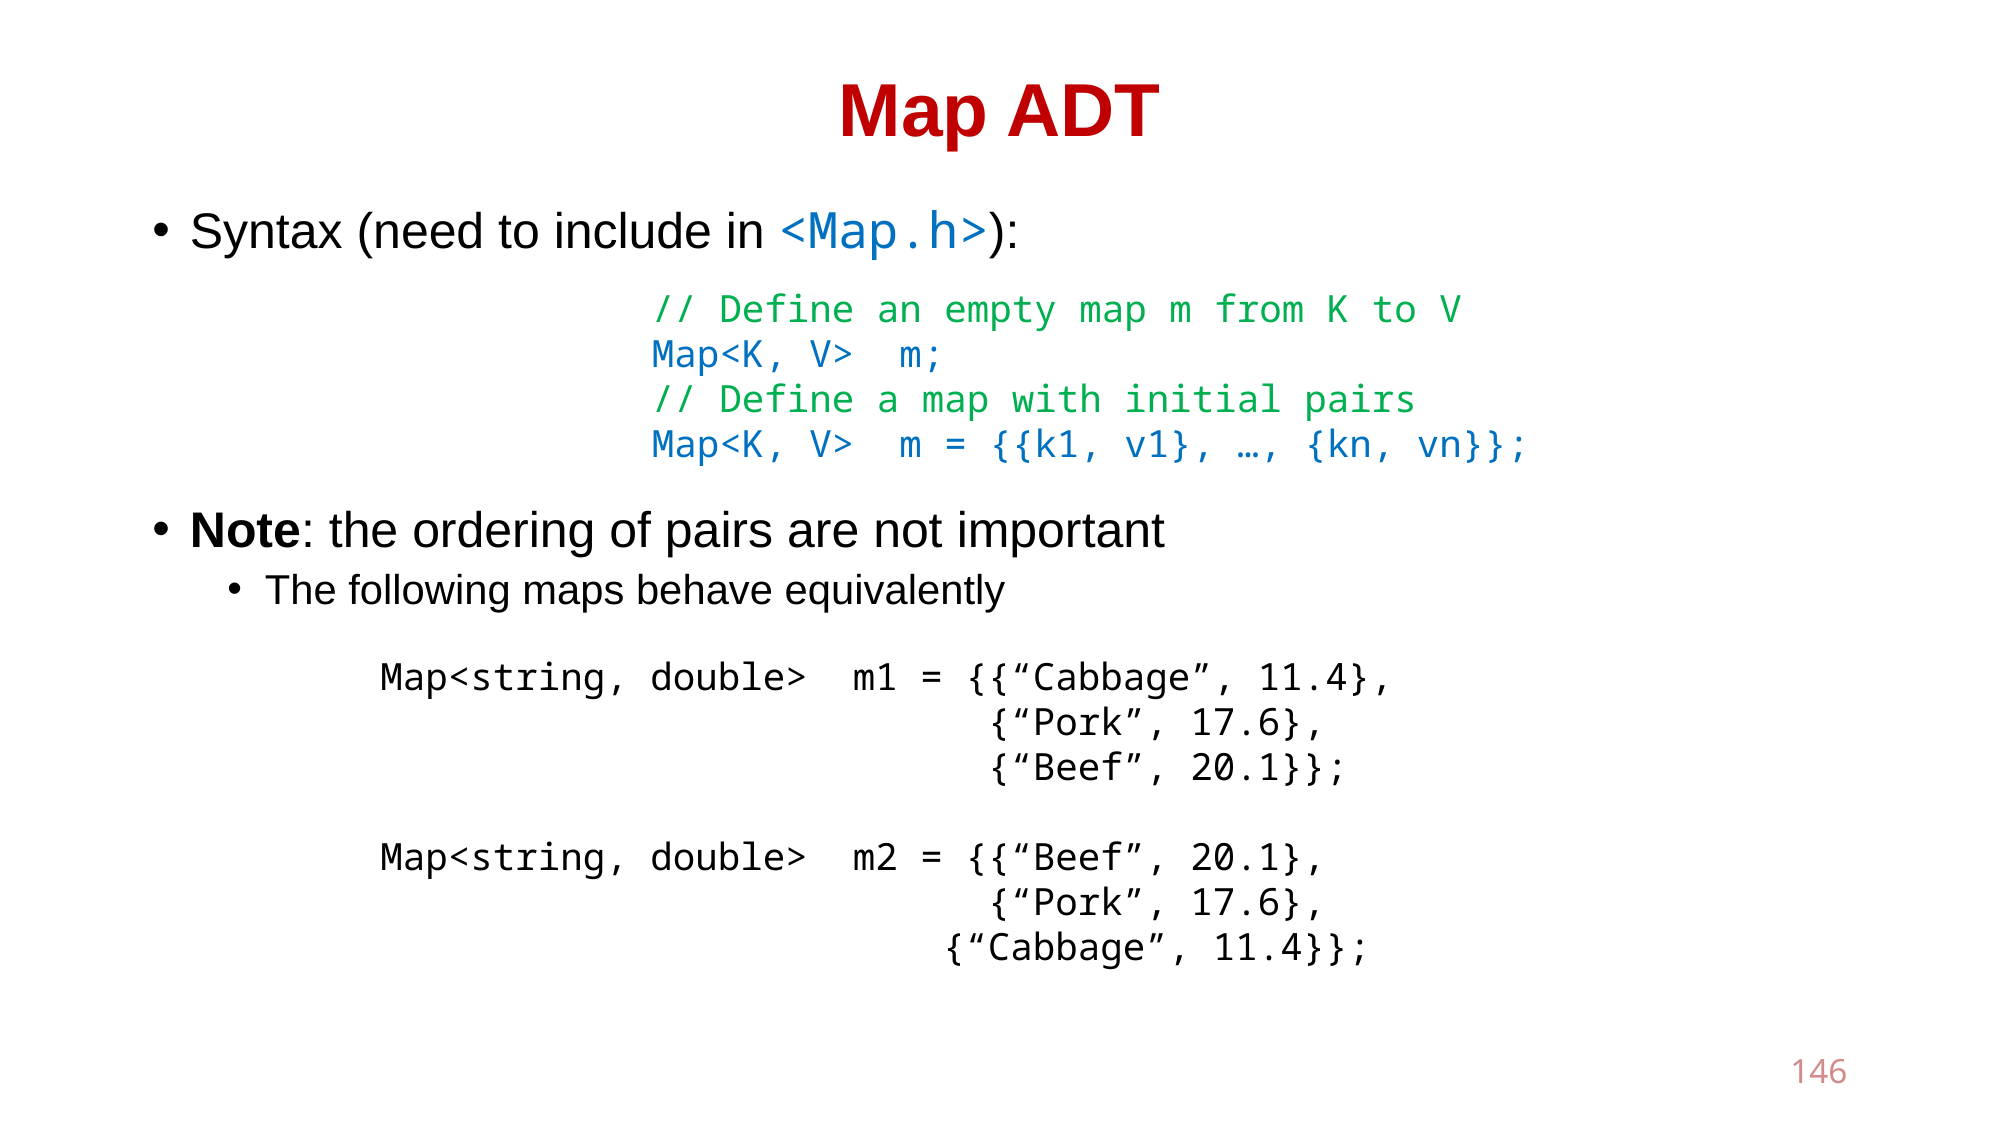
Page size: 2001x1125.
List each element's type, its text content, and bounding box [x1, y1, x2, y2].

slide_number 146 [1412, 1042, 1863, 1103]
text_box // Define an empty map m from K to V Map<K, V> m; // Define a map with initial pairs Map<K, V> m = {{k1, v1}, …, {kn, vn}}; [637, 277, 1602, 473]
title Map ADT [137, 59, 1863, 166]
list Syntax (need to include in <Map.h>): Note: the ordering of pairs are not important The following maps behave equivalently [137, 197, 1863, 1025]
text_box Map<string, double> m1 = {{“Cabbage”, 11.4}, {“Pork”, 17.6}, {“Beef”, 20.1}}; Map<string, double> m2 = {{“Beef”, 20.1}, {“Pork”, 17.6}, {“Cabbage”, 11.4}}; [365, 645, 1491, 1021]
